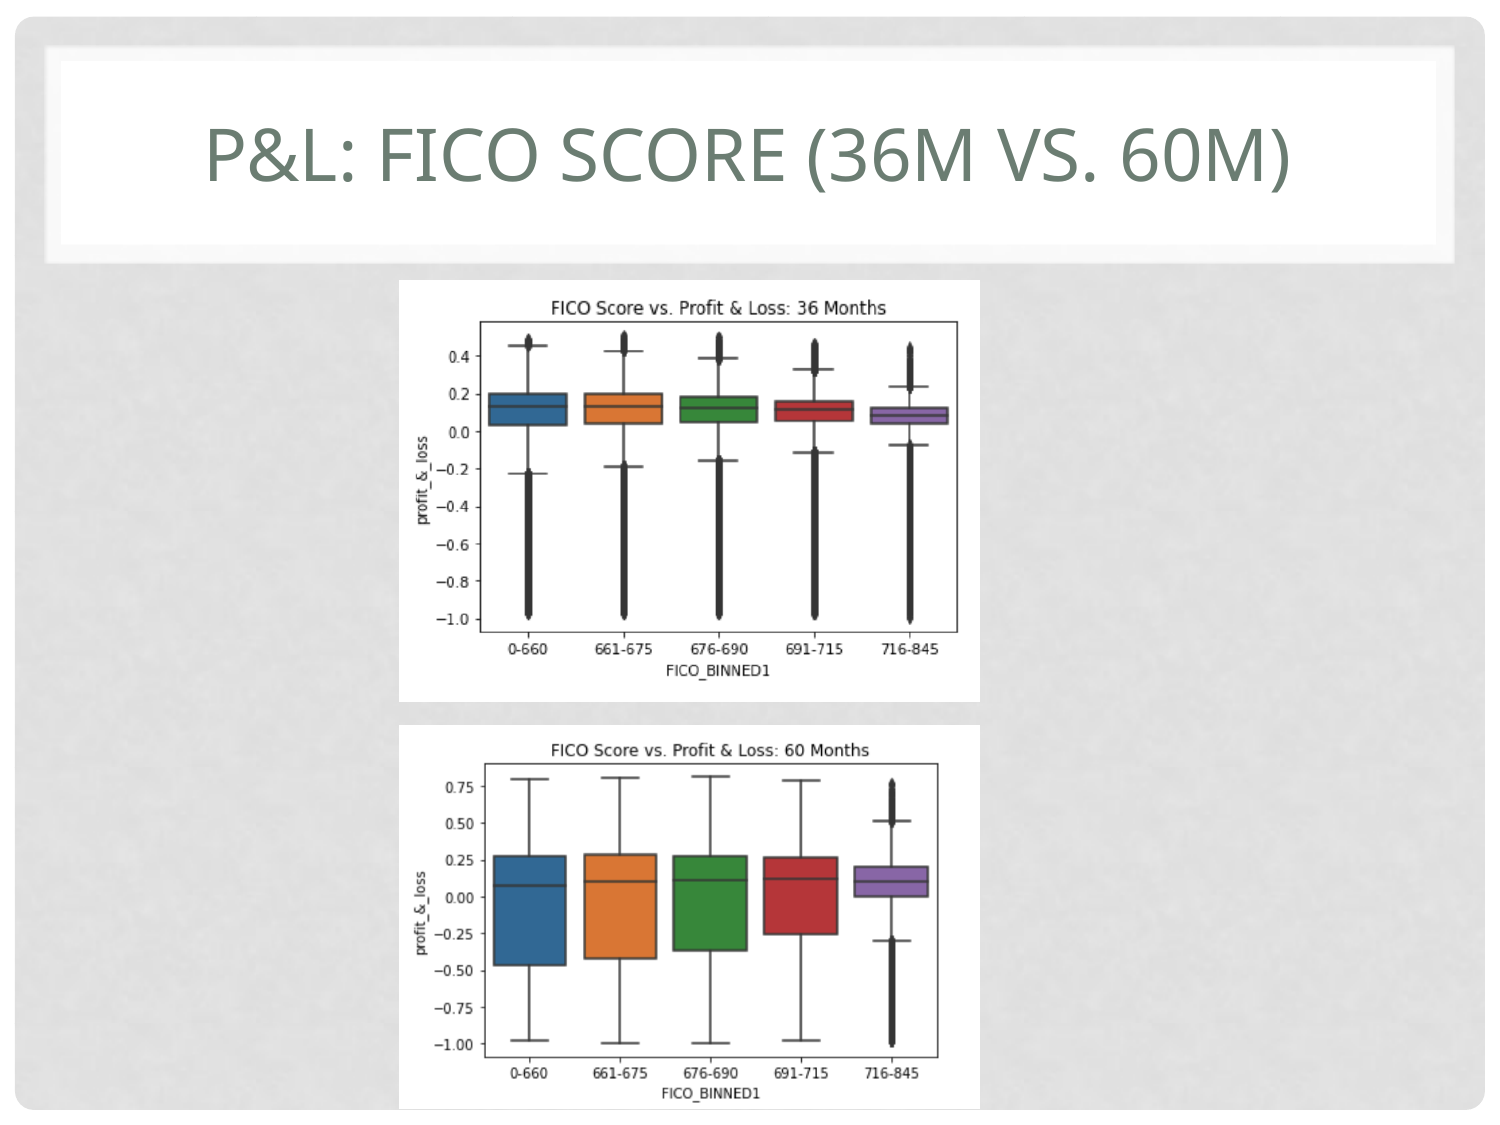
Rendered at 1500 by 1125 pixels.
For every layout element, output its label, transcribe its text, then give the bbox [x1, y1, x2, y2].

picture [399, 725, 980, 1109]
title P&L: fico score (36m VS. 60m) [69, 66, 1425, 238]
picture [399, 280, 980, 702]
